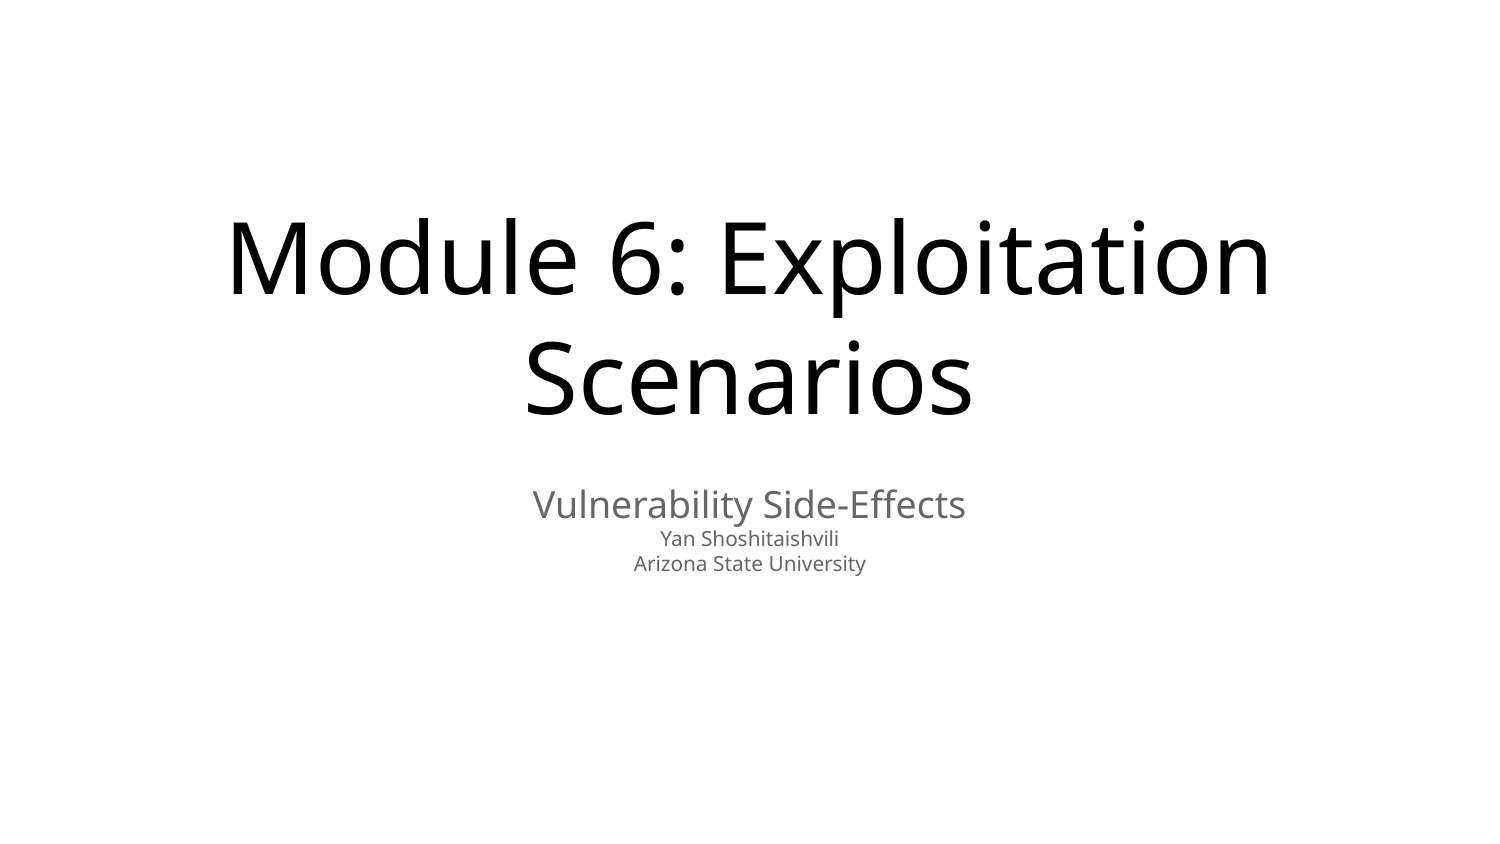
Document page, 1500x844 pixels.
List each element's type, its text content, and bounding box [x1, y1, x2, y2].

title Module 6: Exploitation Scenarios [112, 259, 1388, 450]
subtitle Vulnerability Side-Effects Yan Shoshitaishvili Arizona State University [112, 465, 1388, 595]
